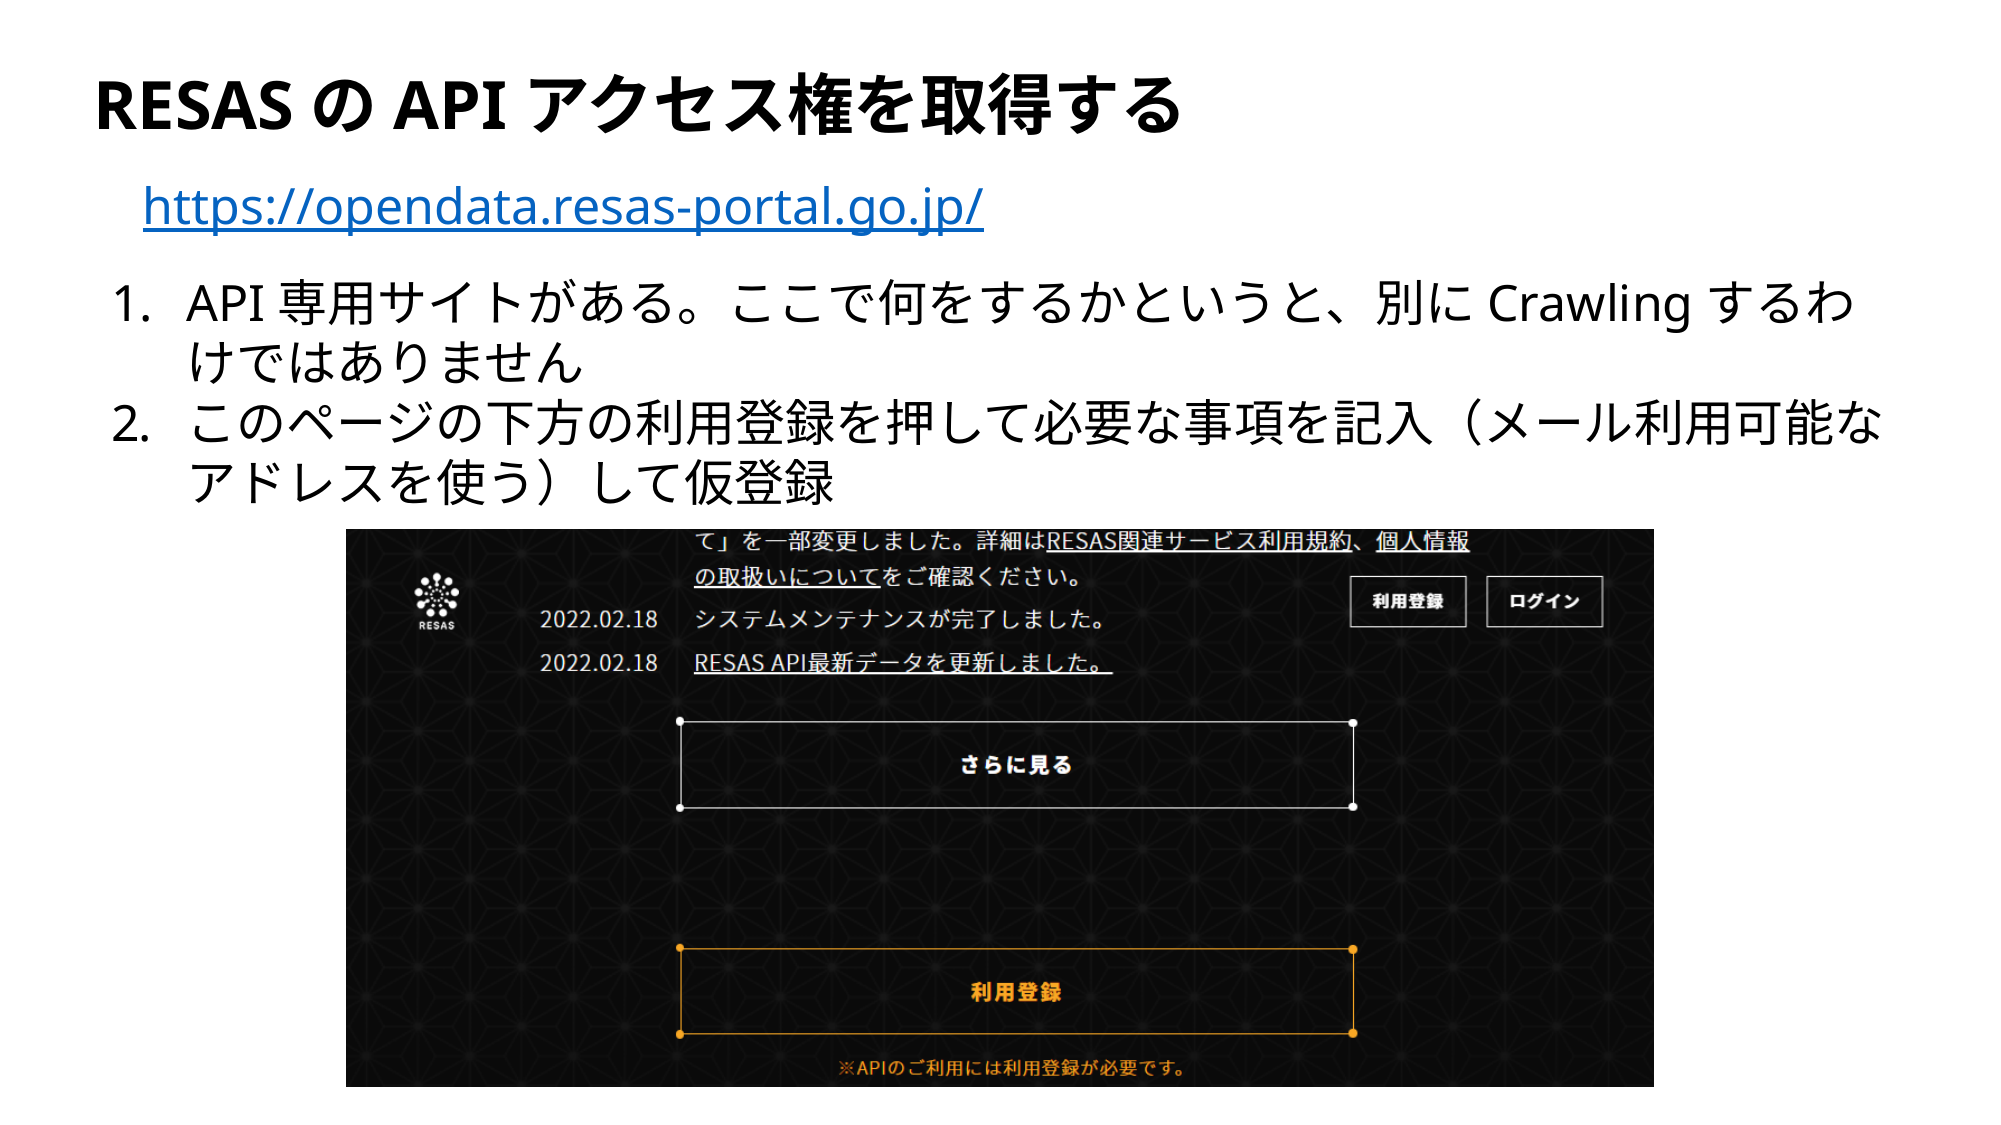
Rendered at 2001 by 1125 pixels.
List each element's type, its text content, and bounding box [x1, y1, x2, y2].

text_box API専用サイトがある。ここで何をするかというと、別にCrawlingするわけではありません このページの下方の利用登録を押して必要な事項を記入（メール利用可能なアドレスを使う）して仮登録 [96, 264, 1904, 580]
text_box https://opendata.resas-portal.go.jp/ [127, 166, 1000, 264]
picture [346, 529, 1654, 1088]
text_box RESASのAPIアクセス権を取得する [79, 55, 1366, 150]
